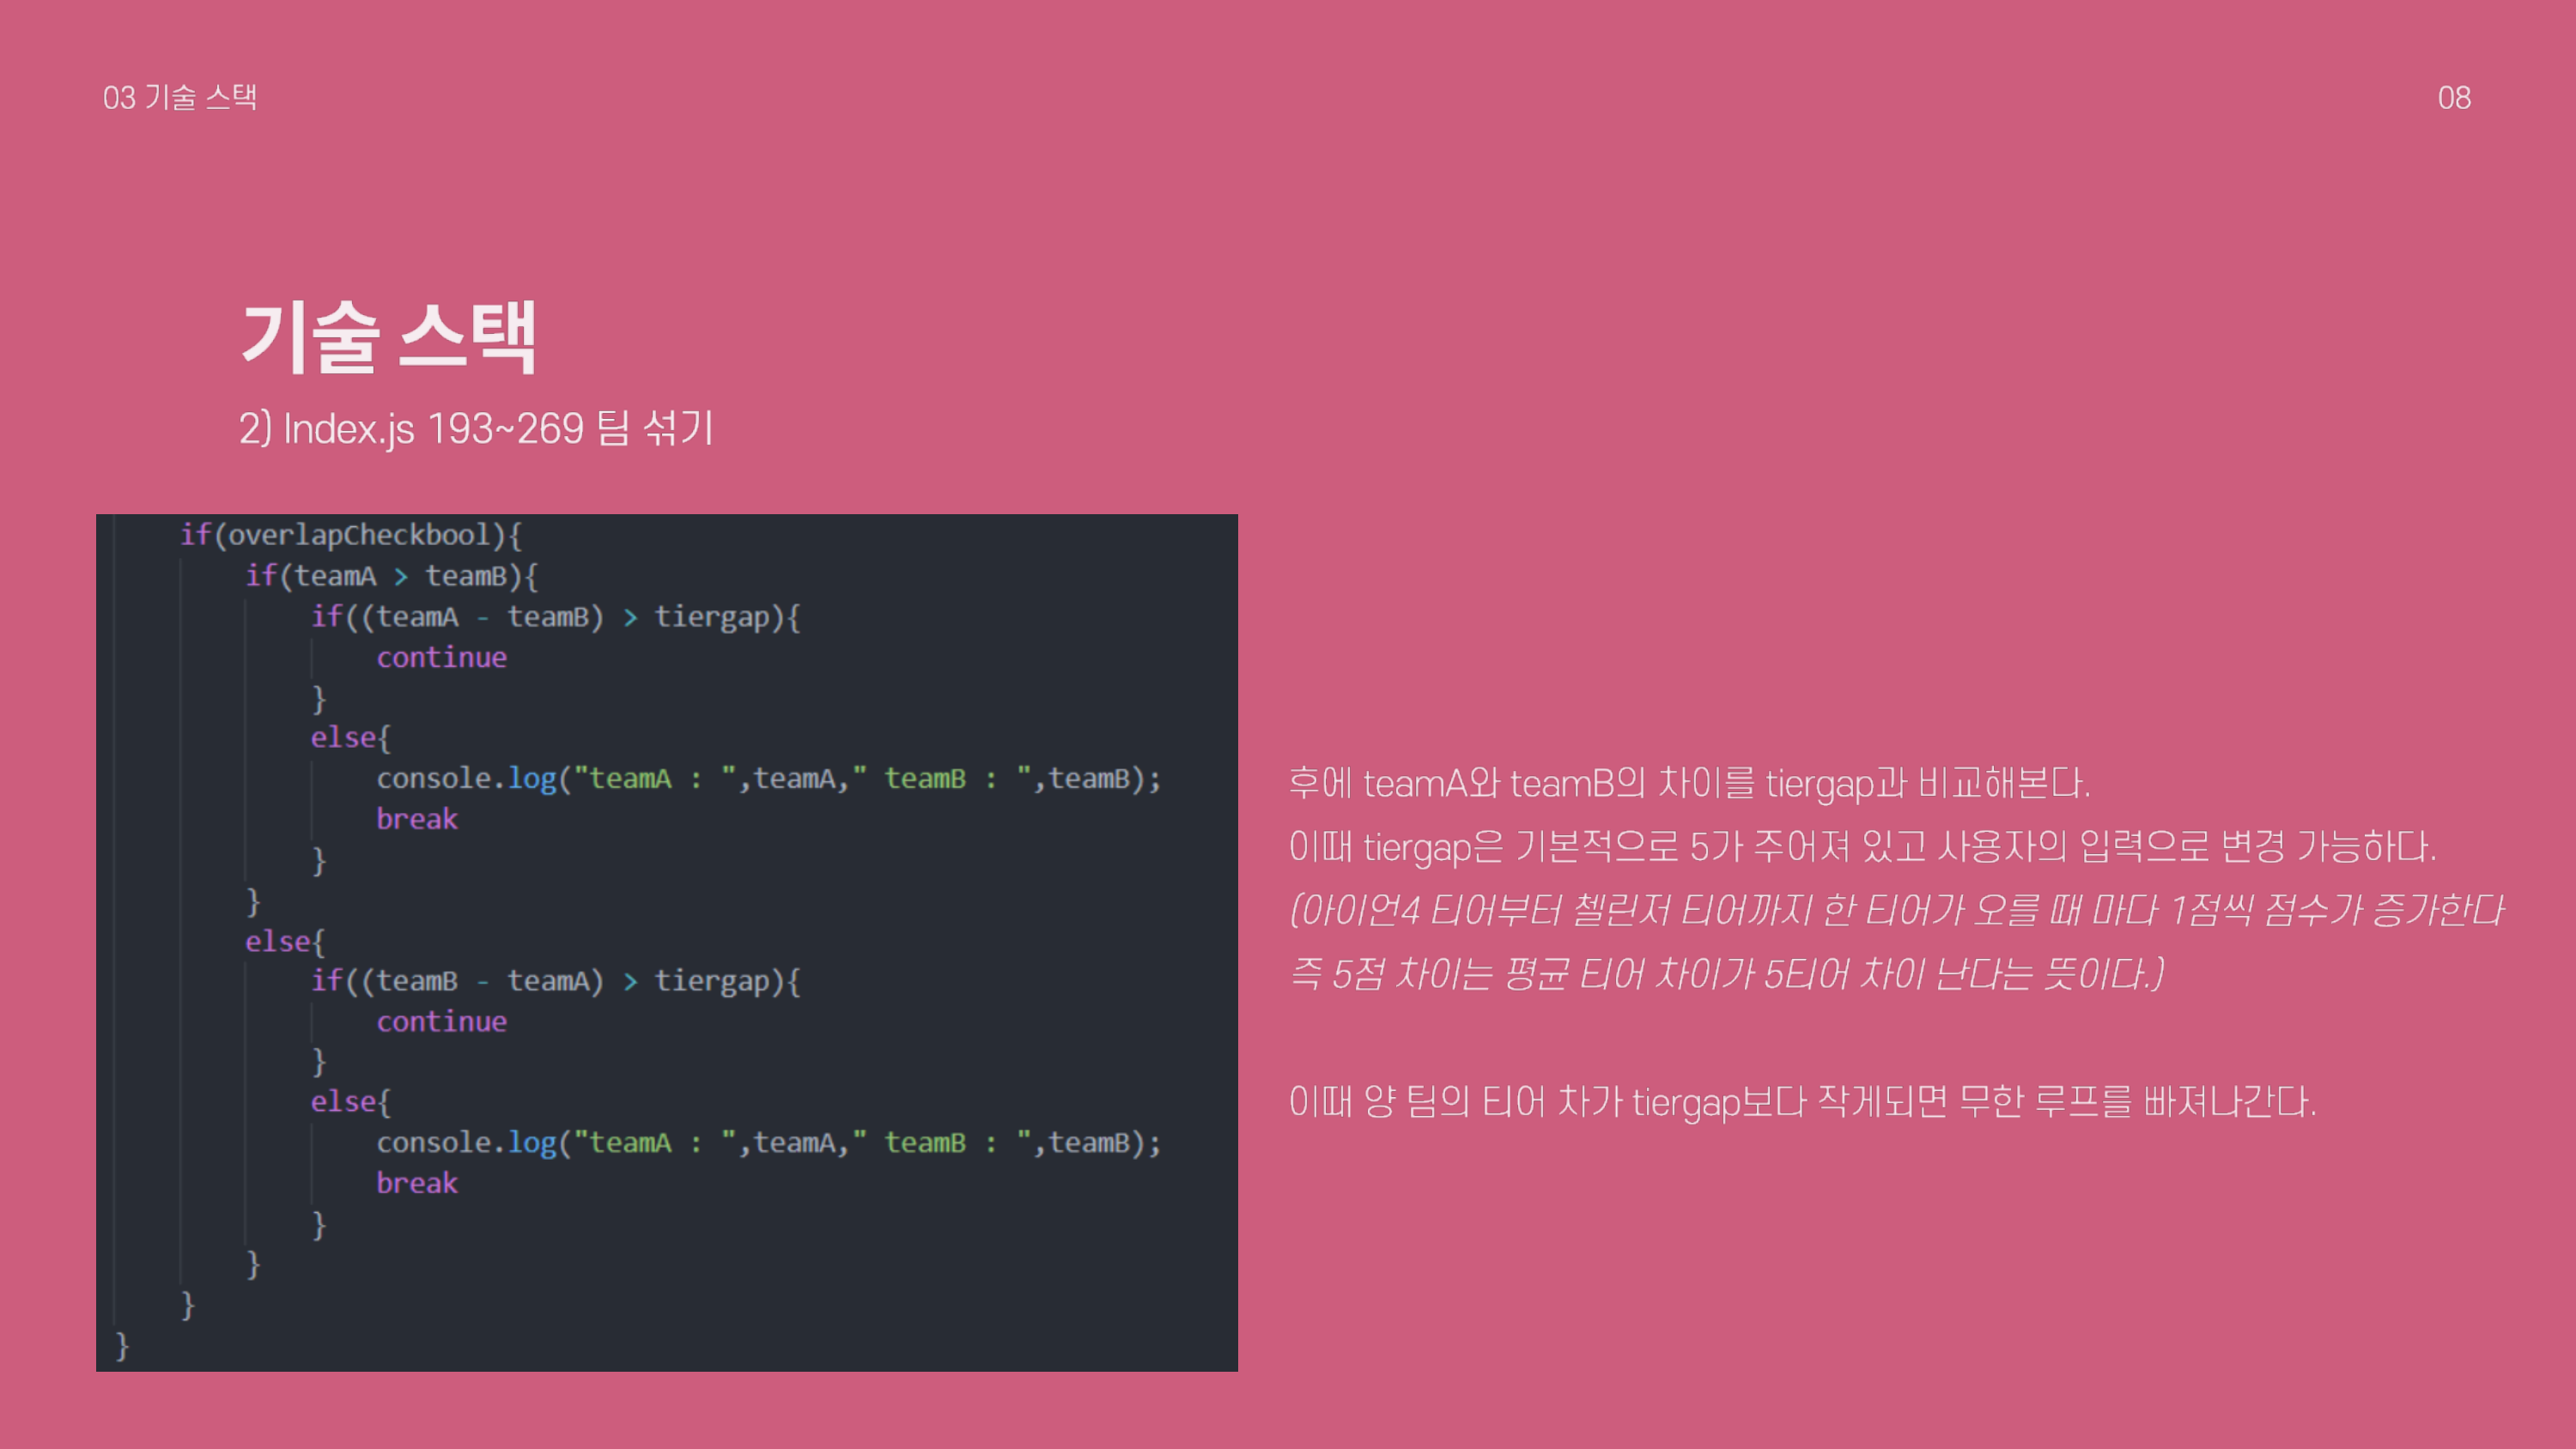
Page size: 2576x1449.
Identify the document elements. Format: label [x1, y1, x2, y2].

picture [226, 265, 745, 476]
picture [2374, 73, 2486, 137]
picture [98, 73, 272, 137]
text_box [95, 513, 1238, 1372]
picture [1282, 752, 2520, 1150]
